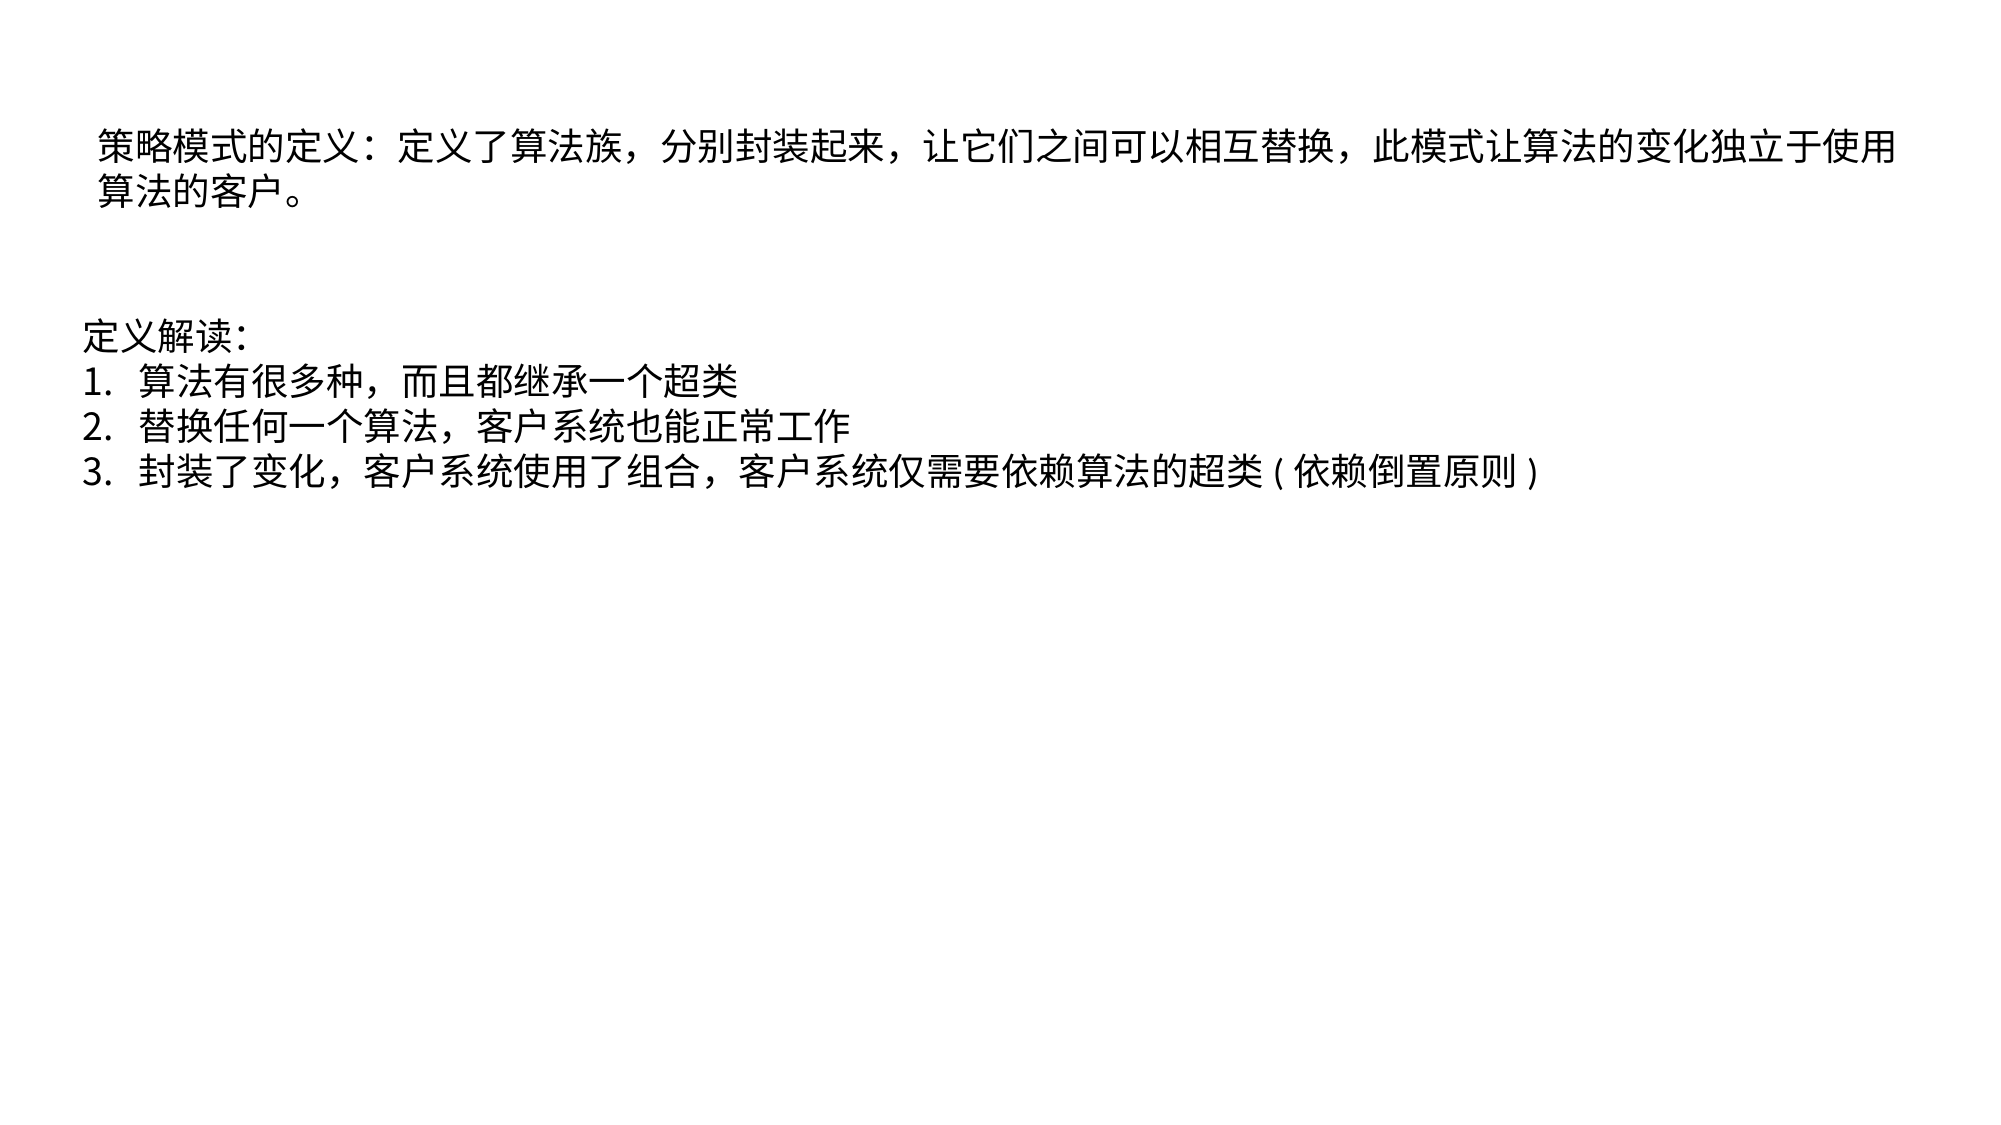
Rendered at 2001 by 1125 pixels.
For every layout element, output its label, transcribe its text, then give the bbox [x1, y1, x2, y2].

text_box 策略模式的定义：定义了算法族，分别封装起来，让它们之间可以相互替换，此模式让算法的变化独立于使用 算法的客户。 [82, 115, 1913, 221]
text_box 定义解读： 算法有很多种，而且都继承一个超类 替换任何一个算法，客户系统也能正常工作 封装了变化，客户系统使用了组合，客户系统仅需要依赖算法的超类(依赖倒置原则) [67, 305, 1554, 500]
